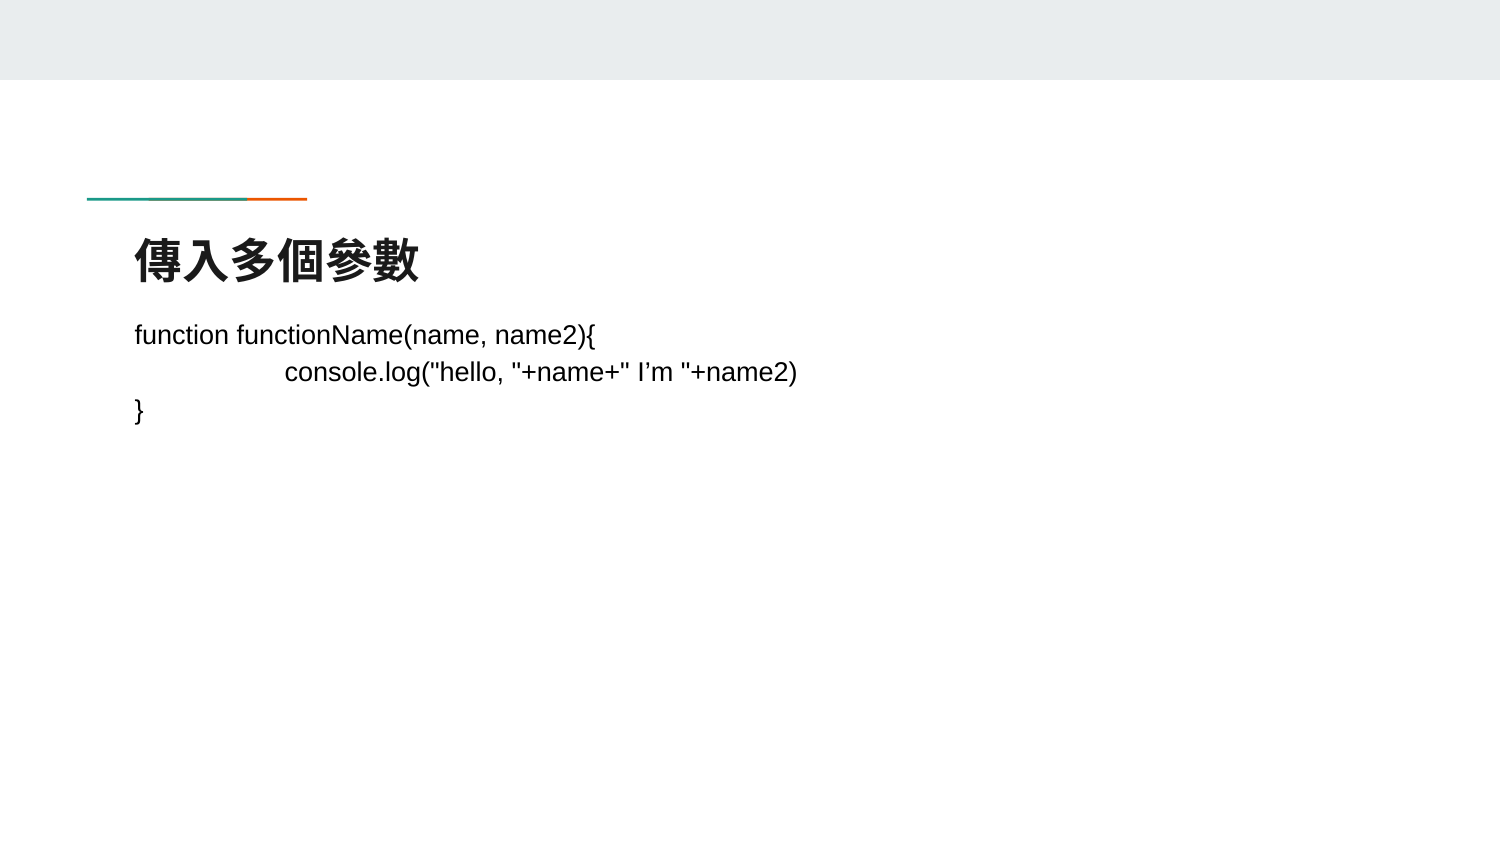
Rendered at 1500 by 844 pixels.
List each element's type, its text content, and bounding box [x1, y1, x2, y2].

text_box function functionName(name, name2){ console.log("hello, "+name+" I’m "+name2) } [119, 297, 1032, 475]
title 傳入多個參數 [119, 216, 1381, 305]
